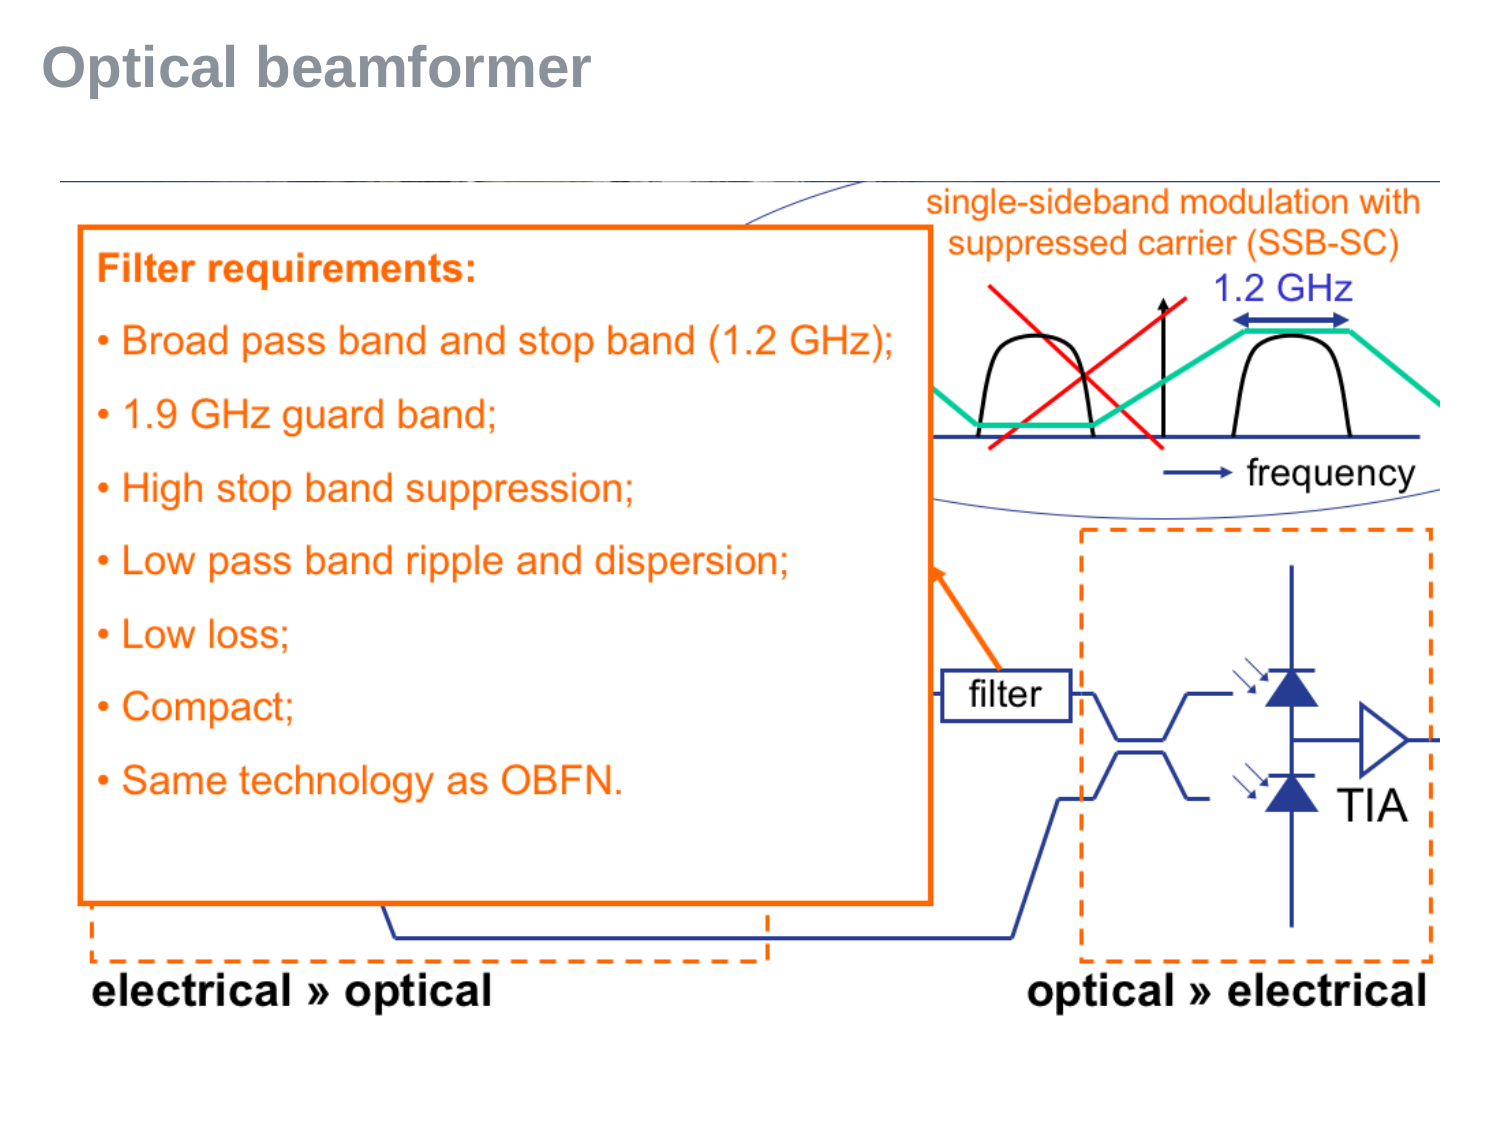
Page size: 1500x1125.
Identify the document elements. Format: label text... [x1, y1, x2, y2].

title Optical beamformer [41, 36, 1459, 197]
picture [59, 180, 1440, 1017]
